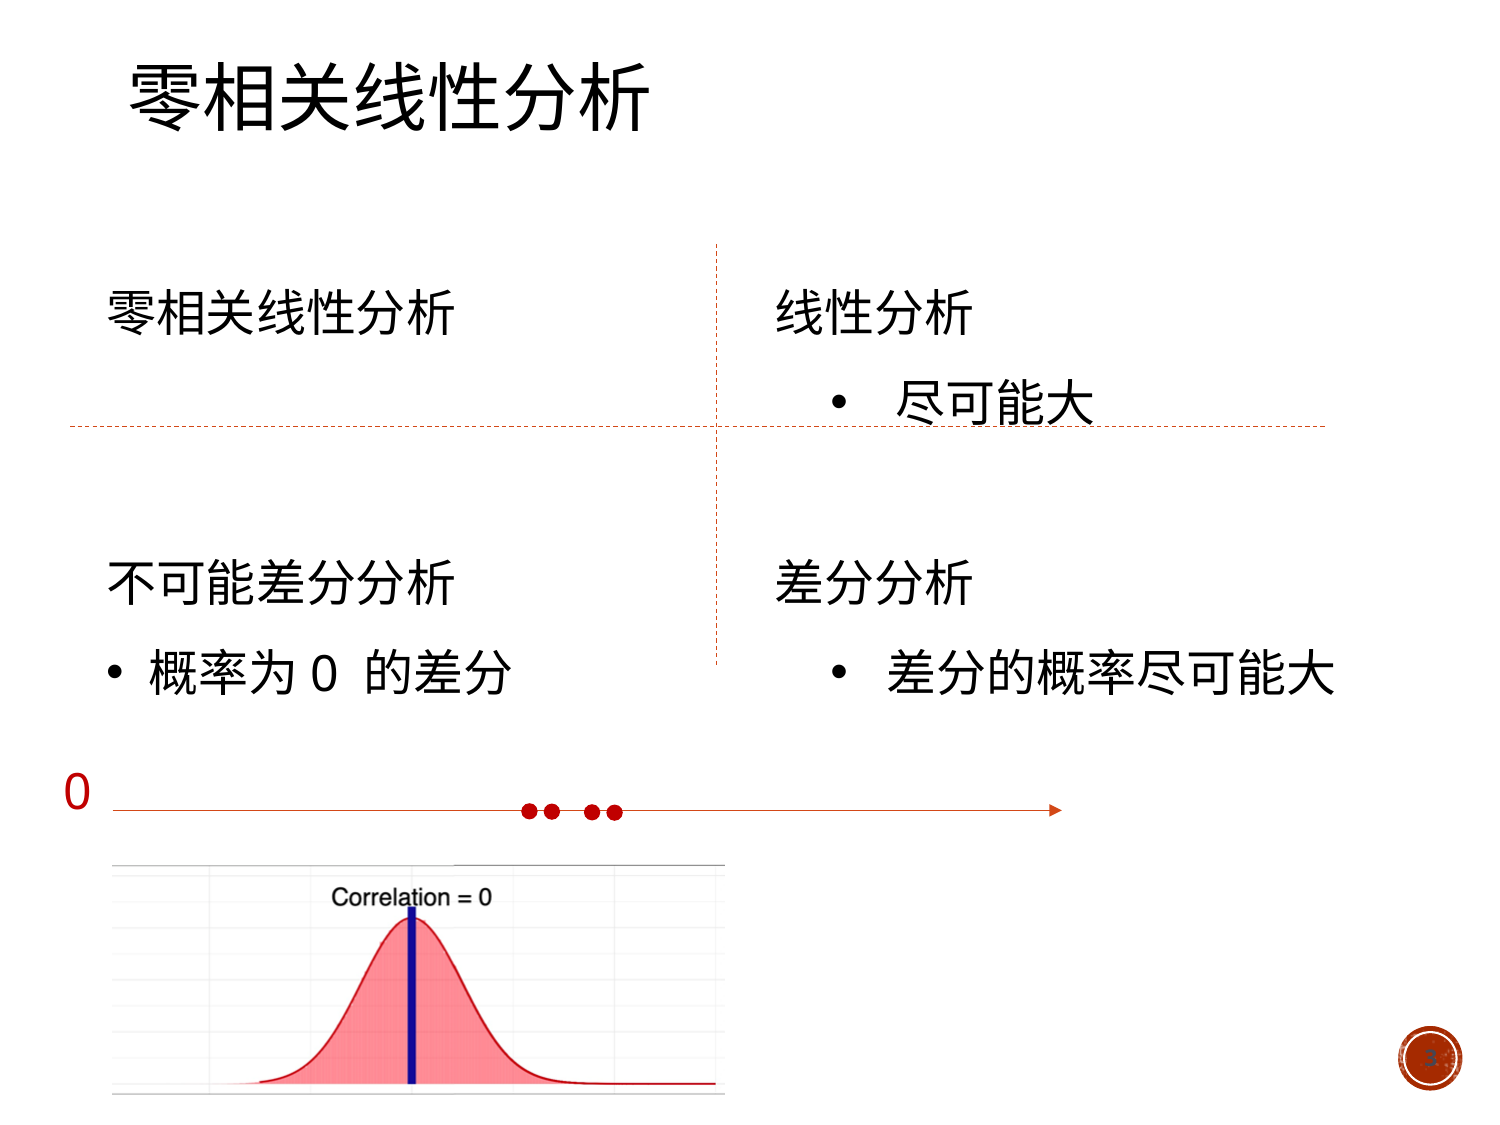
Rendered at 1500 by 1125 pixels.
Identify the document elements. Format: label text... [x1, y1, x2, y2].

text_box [524, 806, 621, 818]
text_box 0 [52, 753, 104, 825]
slide_number 3 [1391, 1028, 1471, 1089]
title 零相关线性分析 [112, 13, 1388, 189]
picture [112, 861, 725, 1106]
